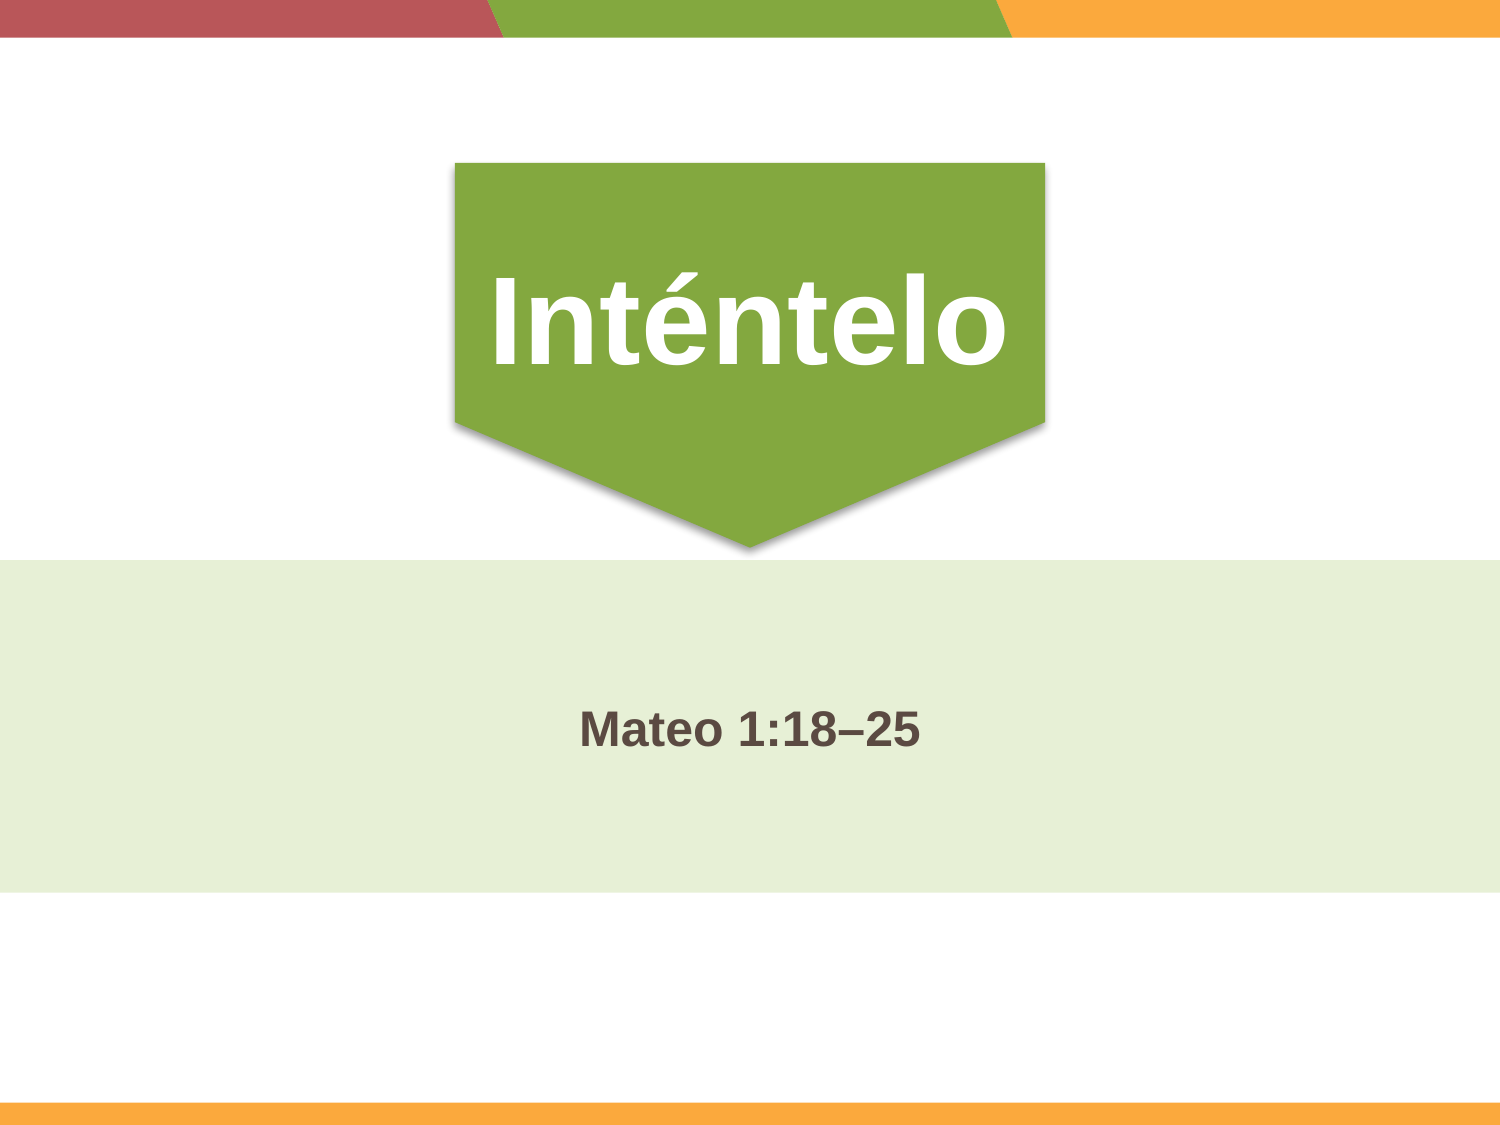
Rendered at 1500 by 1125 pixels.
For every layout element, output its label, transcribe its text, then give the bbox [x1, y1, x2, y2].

text_box Inténtelo [442, 232, 1057, 398]
text_box Mateo 1:18–25 [510, 689, 990, 764]
text_box [0, 560, 1500, 893]
text_box [454, 398, 1046, 548]
text_box [454, 162, 1046, 232]
